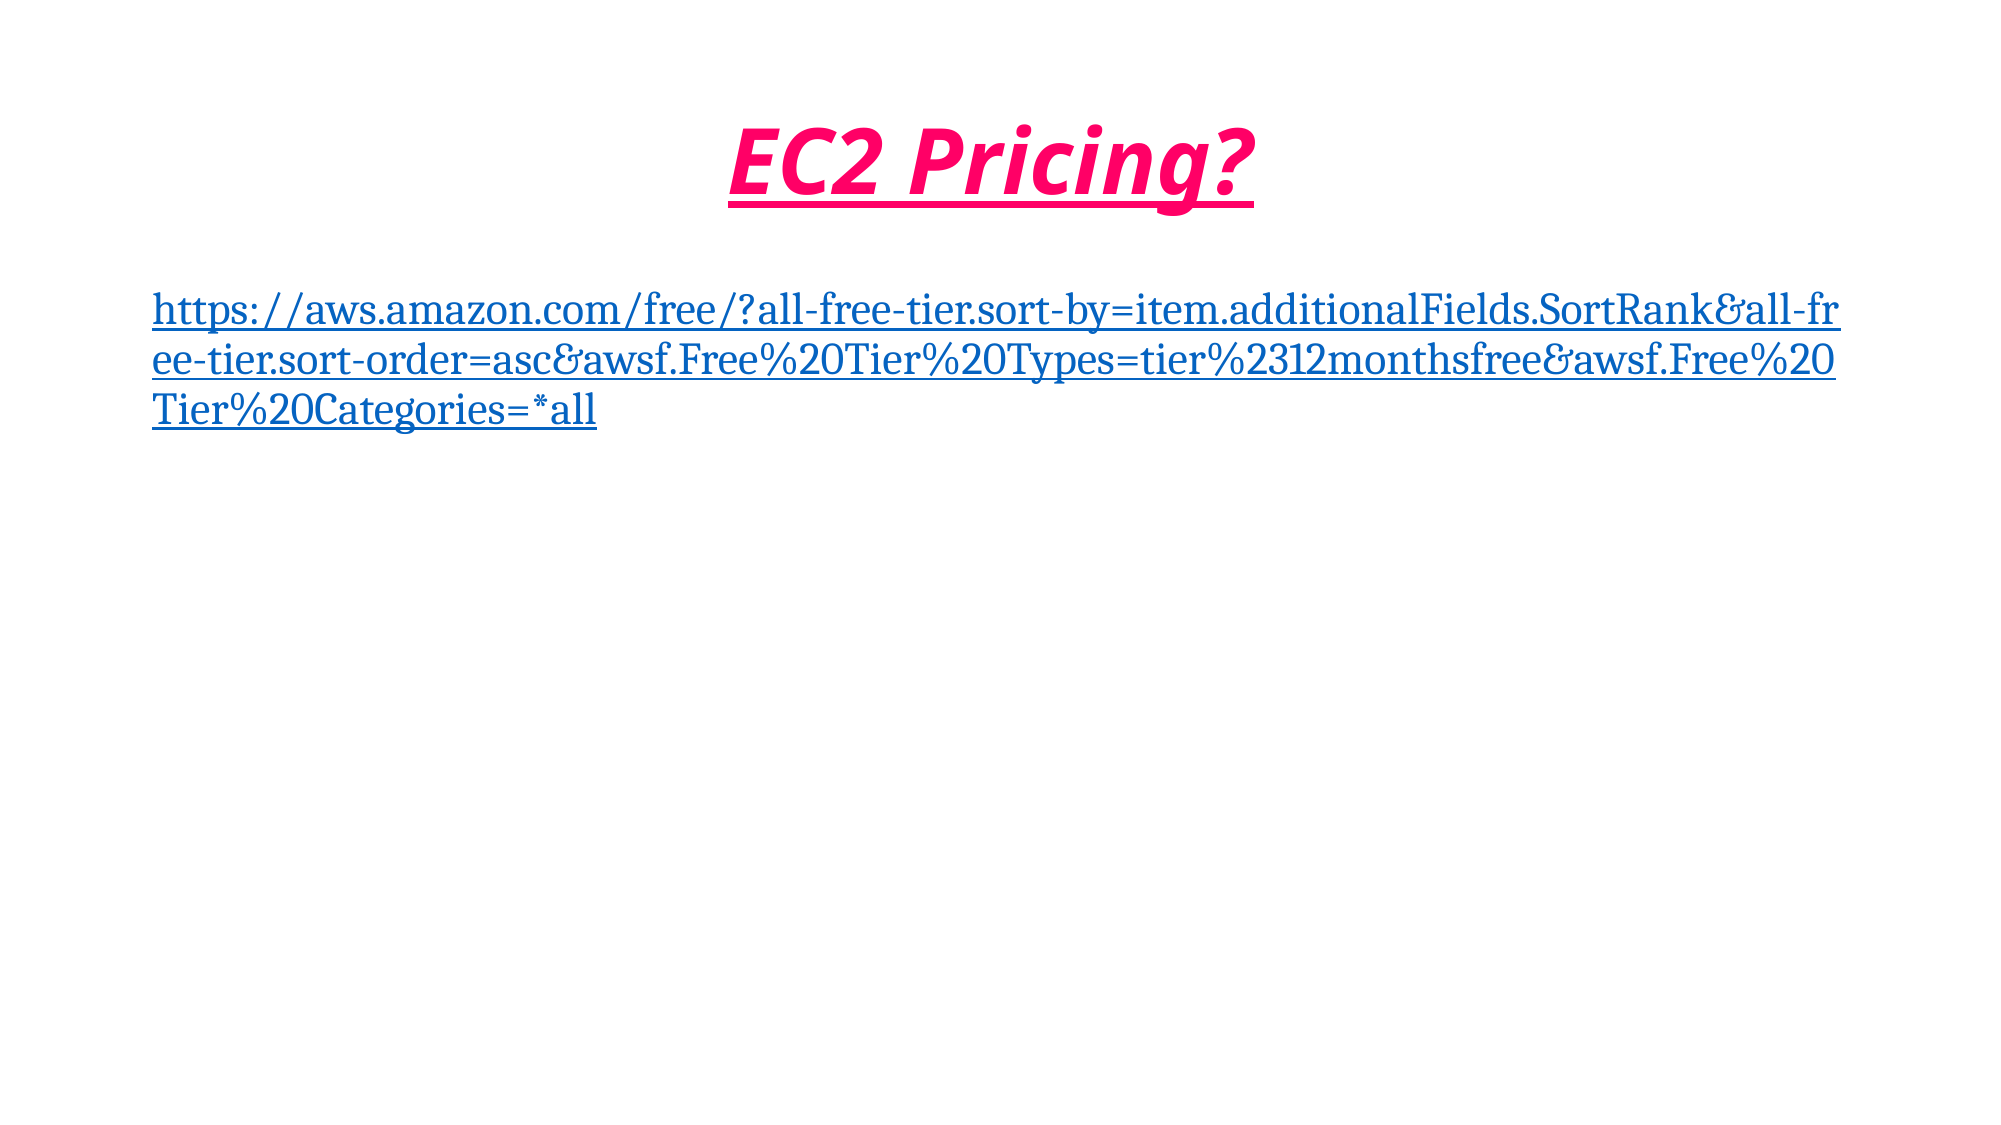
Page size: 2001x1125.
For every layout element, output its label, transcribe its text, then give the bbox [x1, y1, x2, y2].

text_box EC2 Pricing? [205, 87, 1777, 220]
text_box https://aws.amazon.com/free/?all-free-tier.sort-by=item.additionalFields.SortRank&all-free-tier.sort-order=asc&awsf.Free%20Tier%20Types=tier%2312monthsfree&awsf.Free%20Tier%20Categories=*all [137, 267, 1863, 417]
